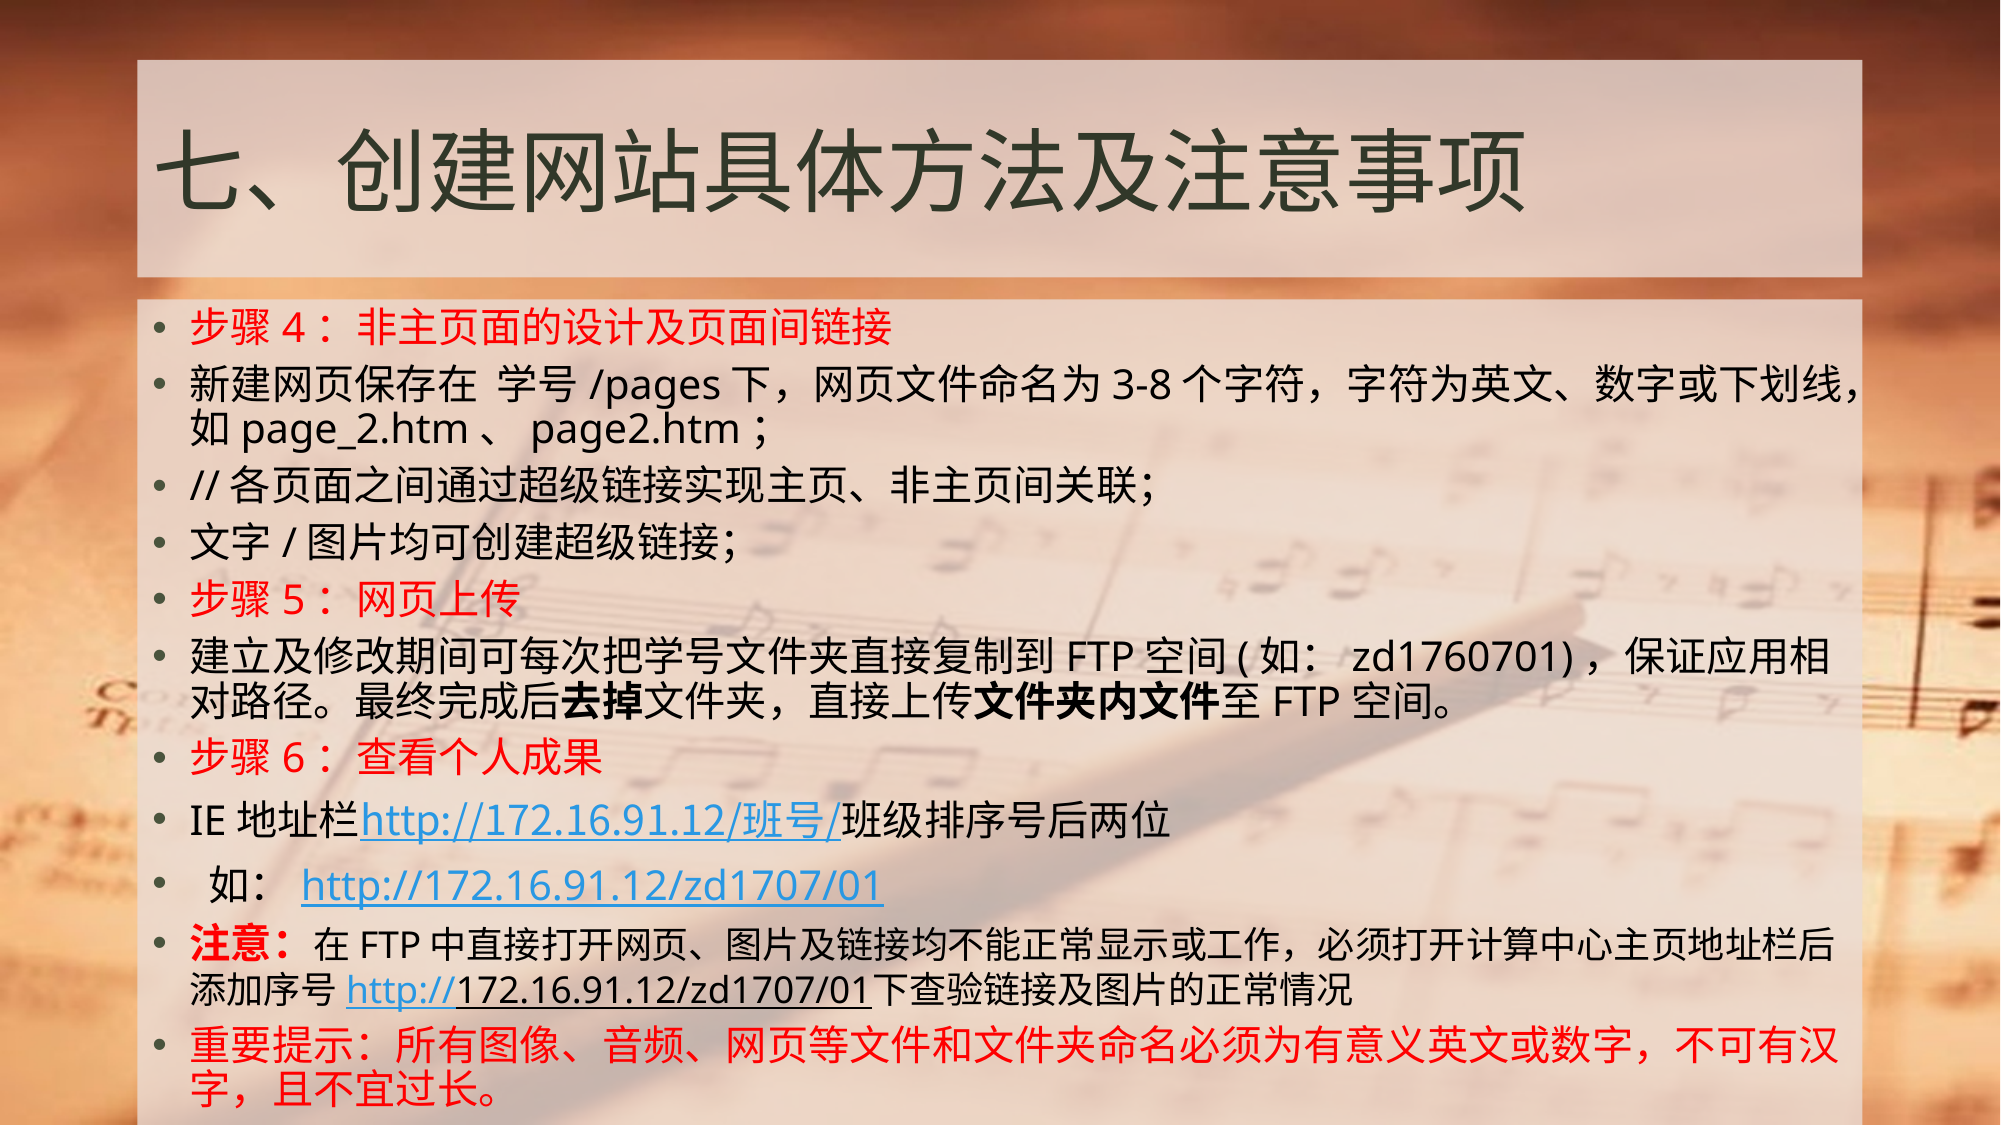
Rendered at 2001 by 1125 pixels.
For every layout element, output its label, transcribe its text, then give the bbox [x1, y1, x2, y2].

picture [0, 0, 2001, 1125]
title 七、创建网站具体方法及注意事项 [137, 59, 1863, 278]
list 步骤4：非主页面的设计及页面间链接 新建网页保存在 学号/pages下，网页文件命名为3-8个字符，字符为英文、数字或下划线，如page_2.htm、page2.htm； //各页面之间通过超级链接实现主页、非主页间关联； 文字/图片均可创建超级链接； 步骤5：网页上传 建立及修改期间可每次把学号文件夹直接复制到FTP空间(如：zd1760701)，保证应用相对路径。最终完成后去掉文件夹，直接上传文件夹内文件至FTP空间。 步骤6：查看个人成果 IE地址栏http://172.16.91.12/班号/班级排序号后两位 如：http://172.16.91.12/zd1707/01 注意：在FTP中直接打开网页、图片及链接均不能正常显示或工作，必须打开计算中心主页地址栏后添加序号http://172.16.91.12/zd1707/01下查验链接及图片的正常情况 重要提示：所有图像、音频、网页等文件和文件夹命名必须为有意义英文或数字，不可有汉字，且不宜过长。 [137, 299, 1863, 1125]
